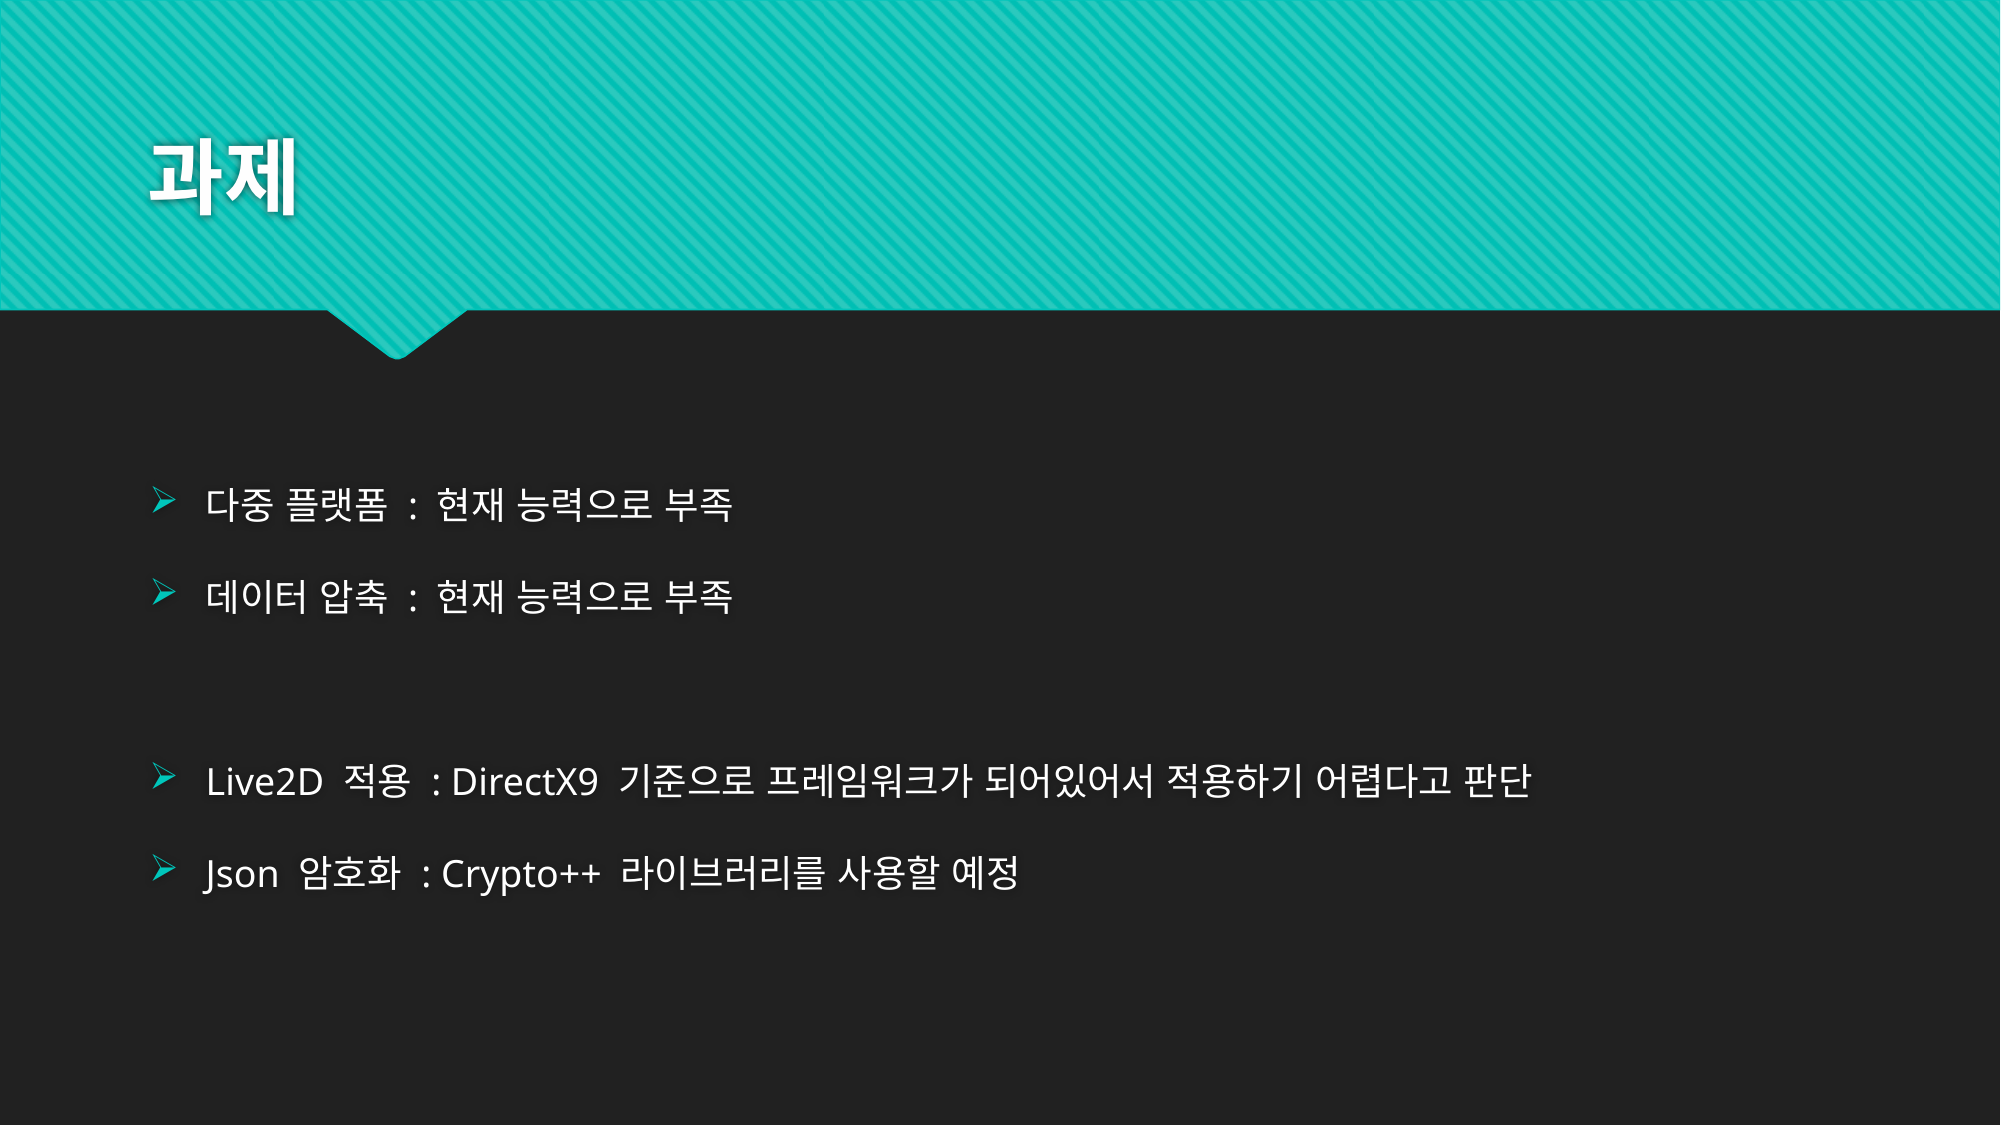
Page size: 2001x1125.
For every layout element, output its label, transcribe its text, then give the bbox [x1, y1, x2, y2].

title 과제 [132, 73, 1868, 233]
list 다중 플랫폼 : 현재 능력으로 부족 데이터 압축 : 현재 능력으로 부족 Live2D 적용 : DirectX9 기준으로 프레임워크가 되어있어서 적용하기 어렵다고 판단 Json 암호화 : Crypto++ 라이브러리를 사용할 예정 [134, 395, 1866, 955]
